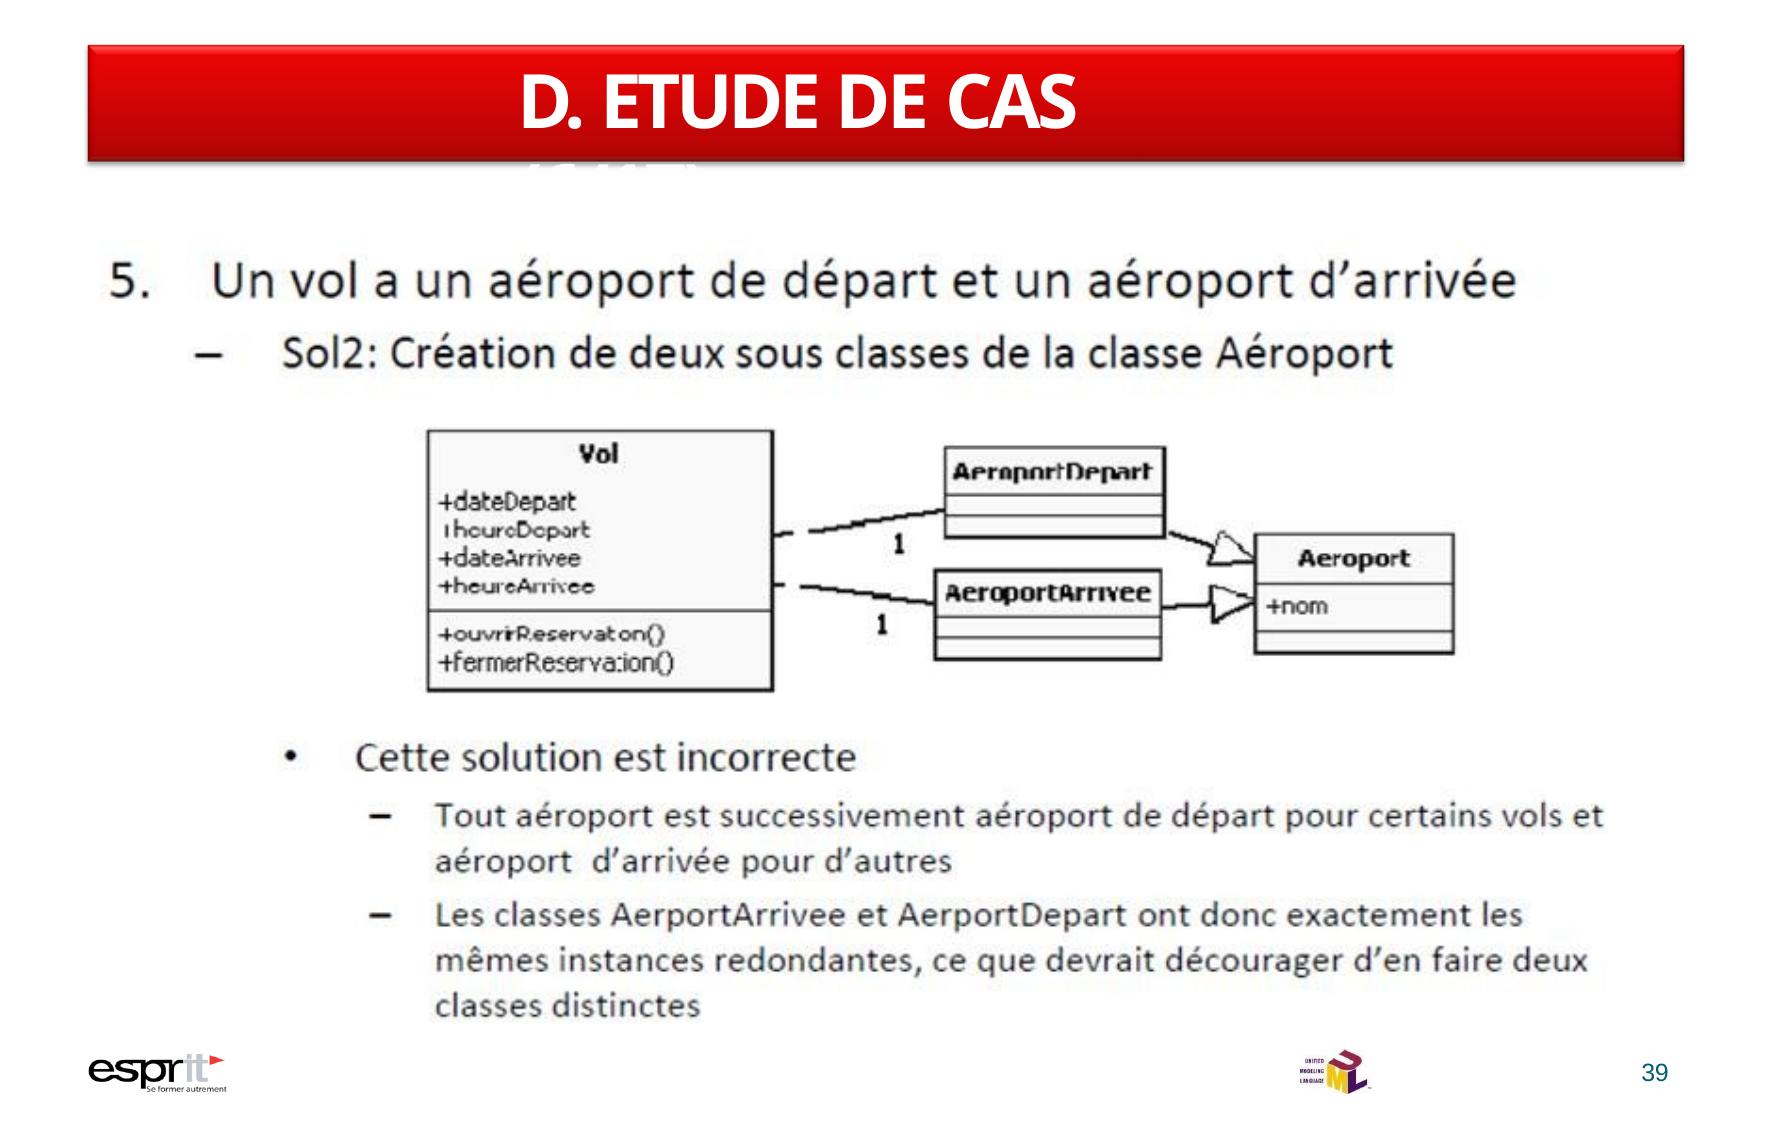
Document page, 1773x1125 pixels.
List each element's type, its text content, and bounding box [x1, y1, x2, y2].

text_box [82, 42, 1689, 171]
slide_number 39 [1635, 1060, 1675, 1125]
picture [1299, 1049, 1372, 1094]
picture [88, 1054, 227, 1092]
text_box [98, 238, 1608, 1025]
title D. ETUDE DE CAS (6/17) [515, 51, 1257, 238]
